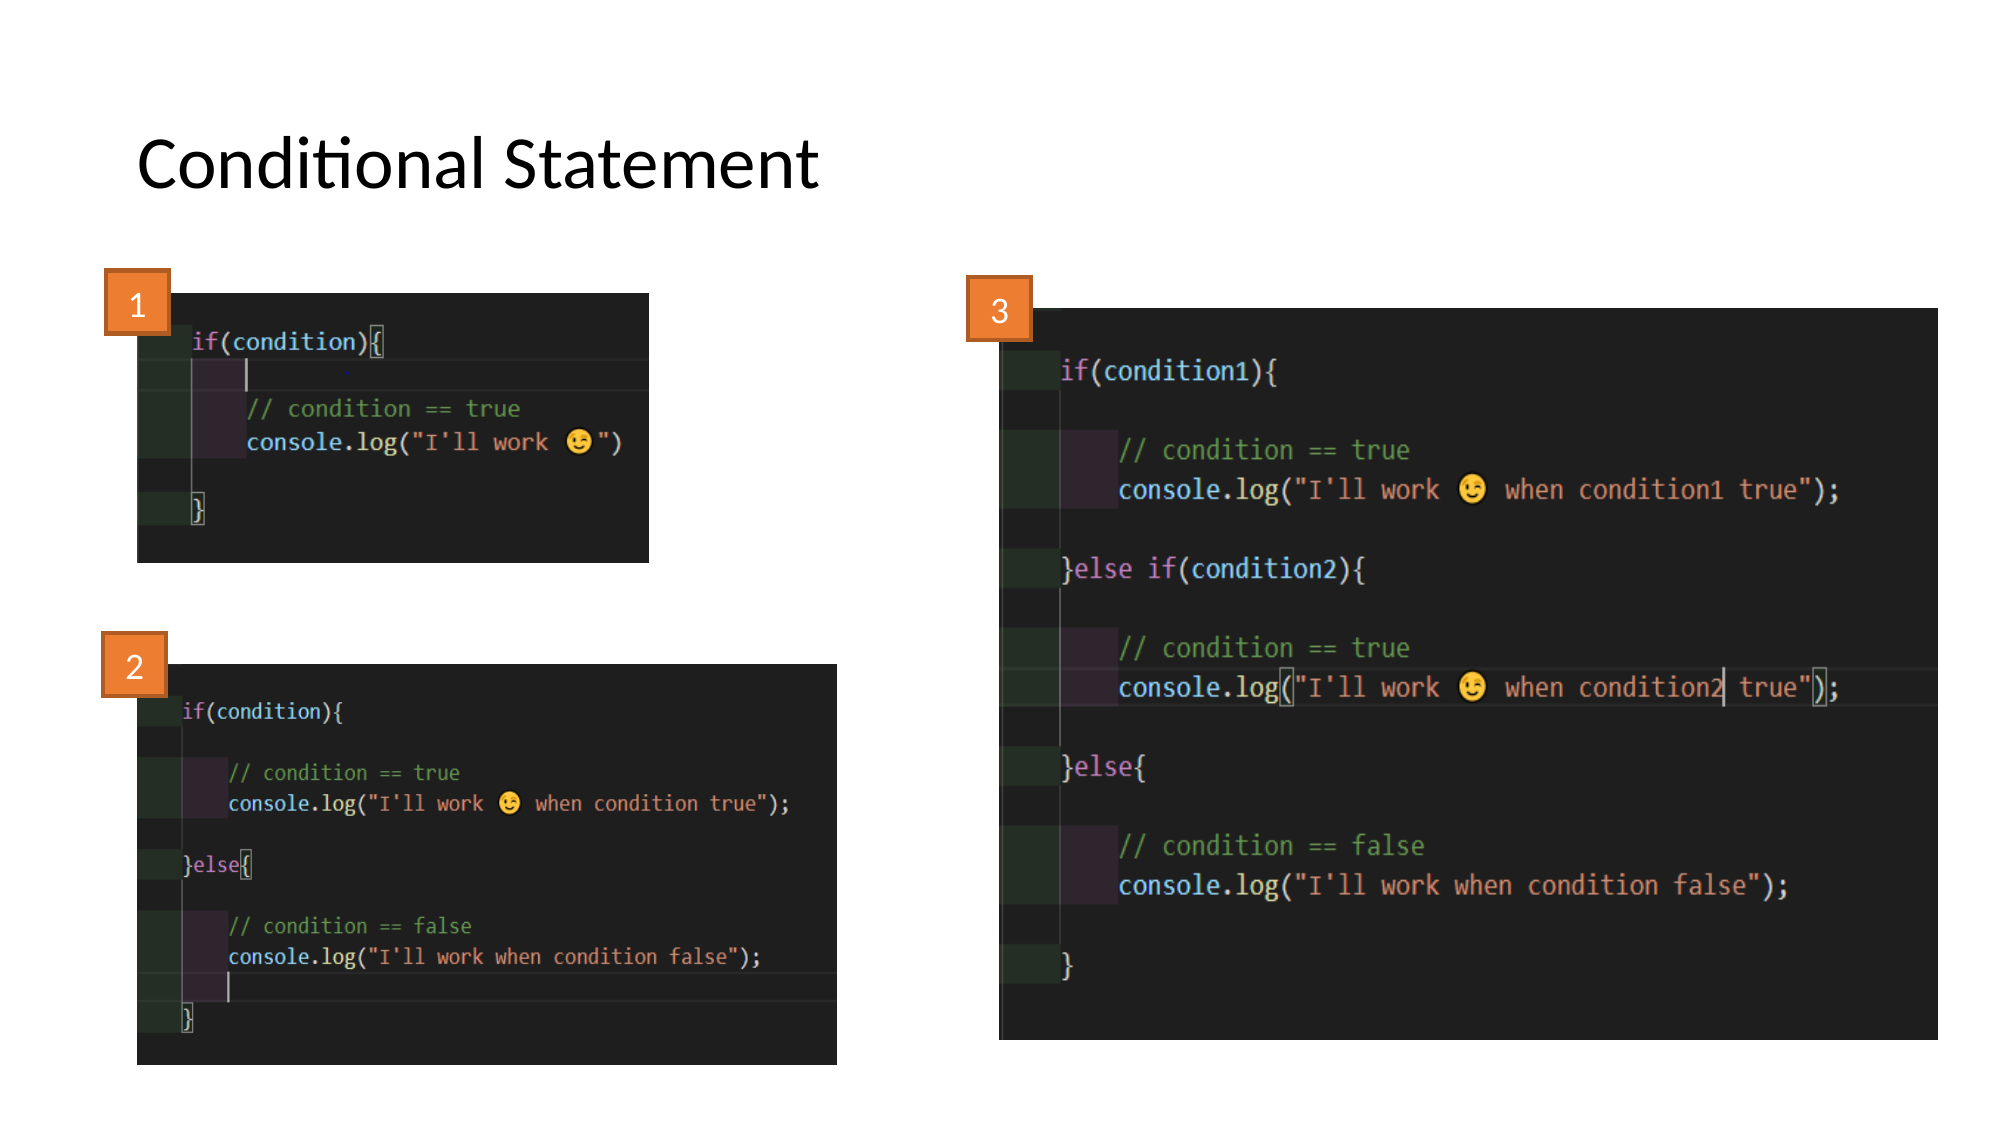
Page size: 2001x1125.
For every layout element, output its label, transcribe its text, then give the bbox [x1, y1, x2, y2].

text_box 2 [101, 631, 168, 698]
picture [999, 308, 1938, 1041]
text_box 1 [104, 268, 171, 336]
picture [137, 293, 649, 563]
text_box 3 [966, 275, 1033, 342]
title Conditional Statement [137, 59, 1863, 278]
picture [137, 664, 837, 1066]
